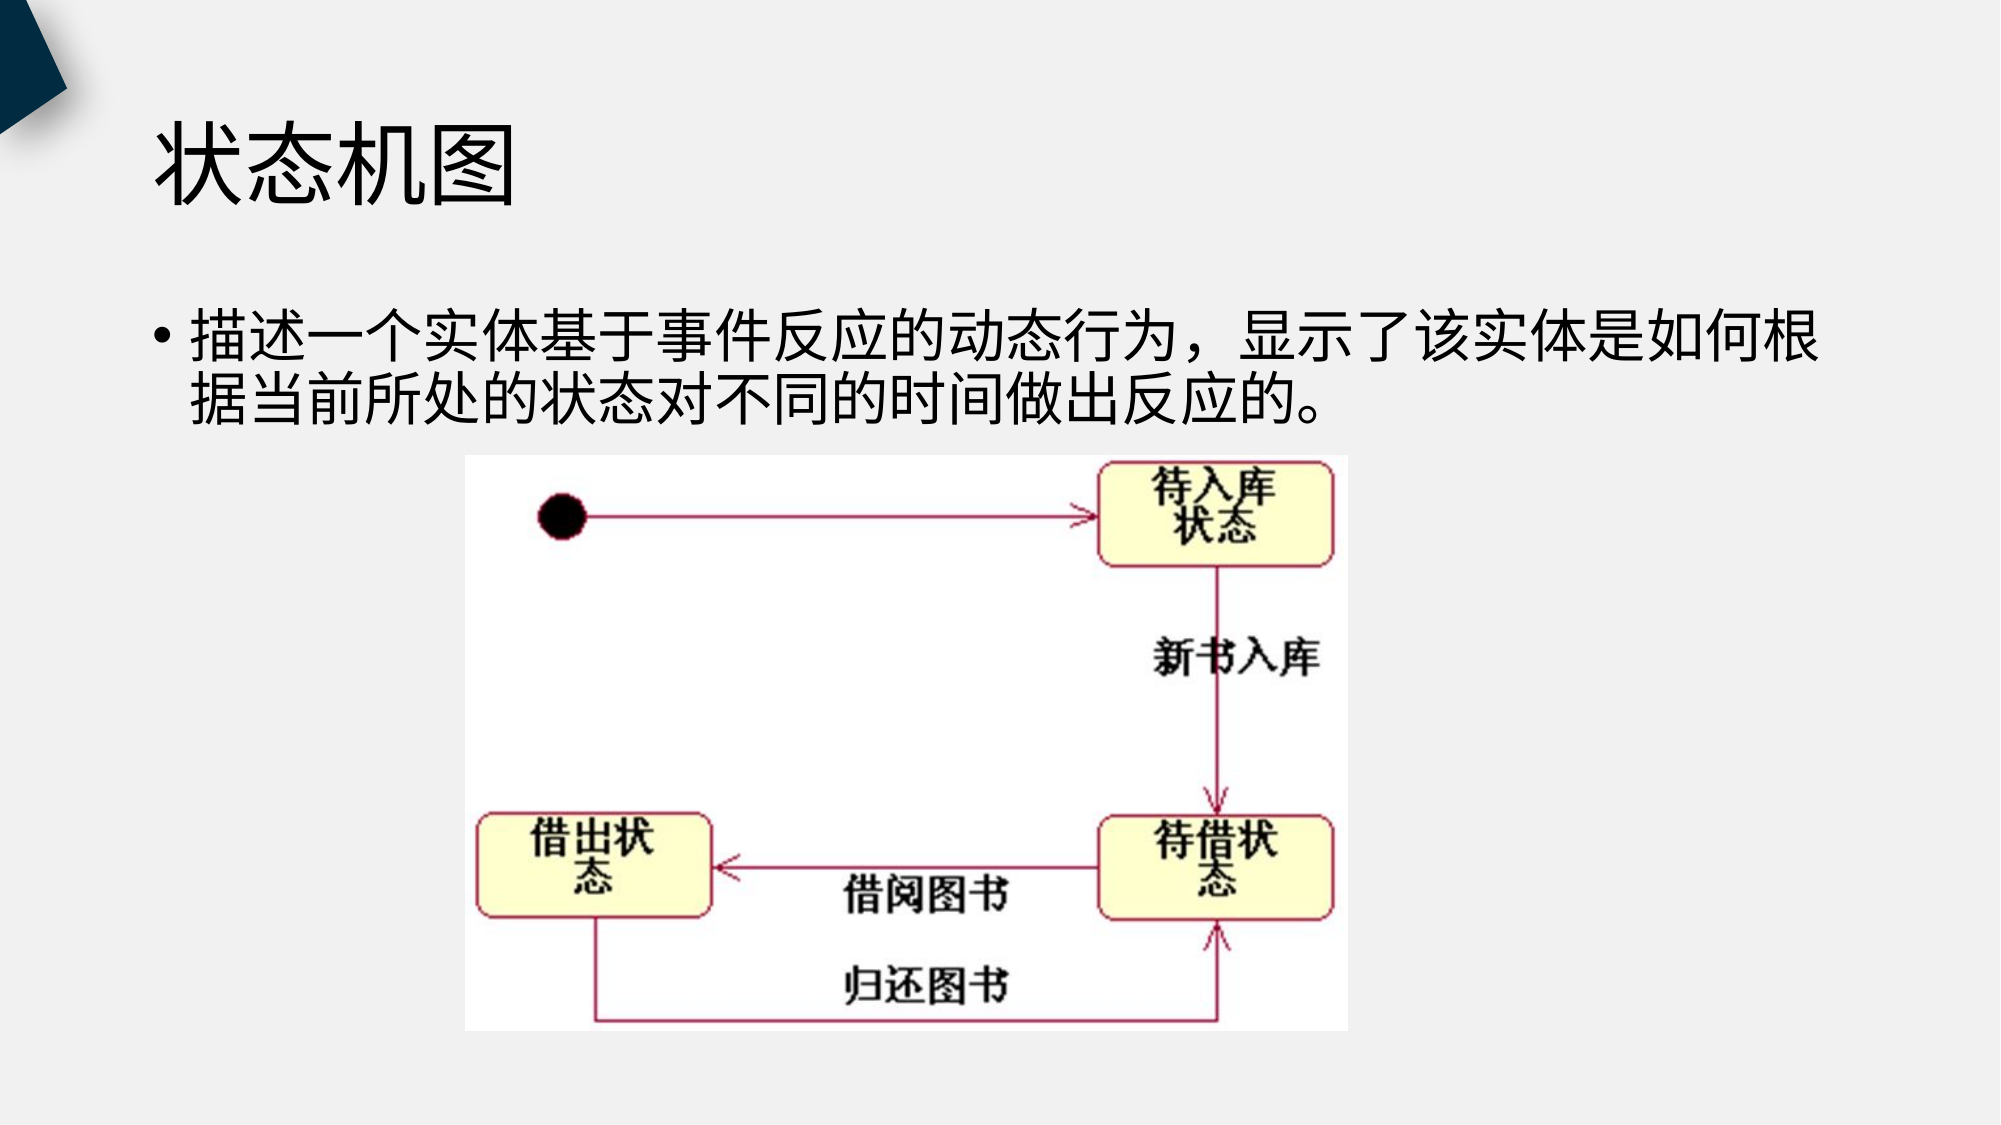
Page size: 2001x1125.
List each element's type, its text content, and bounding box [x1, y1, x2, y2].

text_box [0, 0, 68, 135]
picture [465, 455, 1348, 1031]
title 状态机图 [137, 59, 1863, 278]
list 描述一个实体基于事件反应的动态行为，显示了该实体是如何根据当前所处的状态对不同的时间做出反应的。 [137, 299, 1863, 1014]
